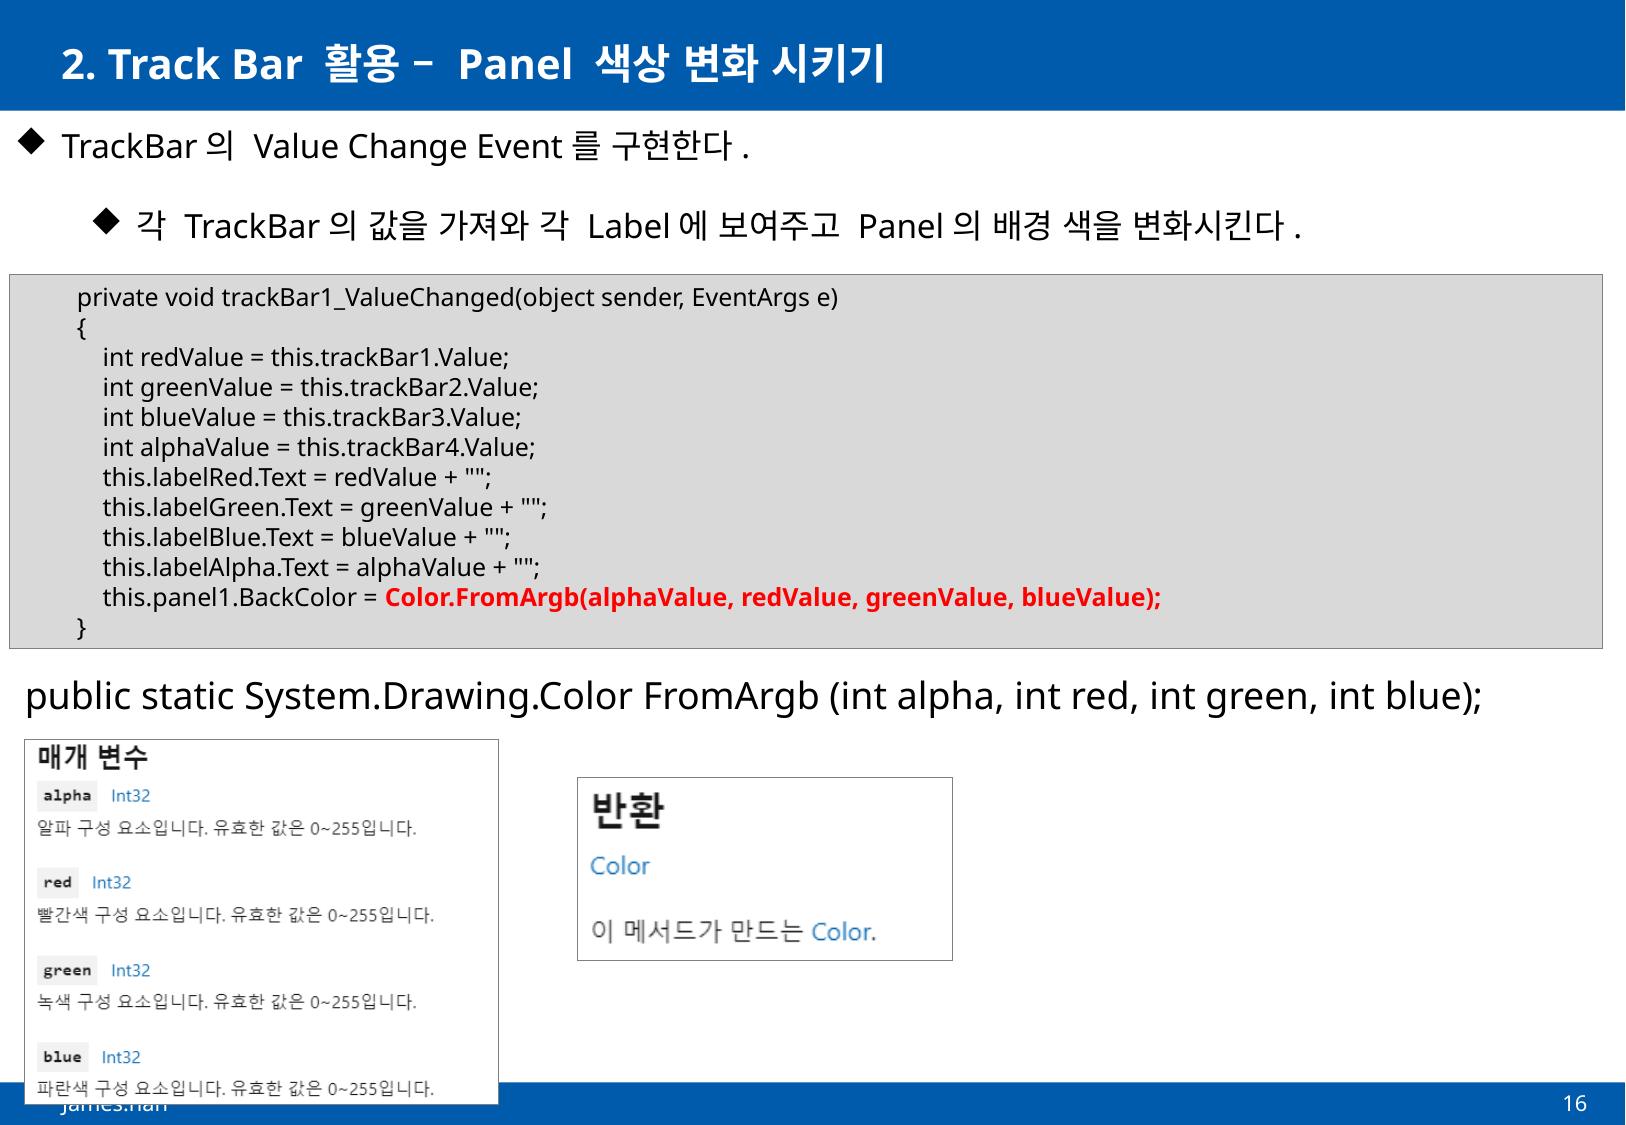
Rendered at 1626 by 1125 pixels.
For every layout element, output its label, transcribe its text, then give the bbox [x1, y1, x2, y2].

title 2. Track Bar 활용 – Panel 색상 변화 시키기 [46, 37, 1581, 95]
text_box public static System.Drawing.Color FromArgb (int alpha, int red, int green, int blue); [9, 664, 1581, 725]
text_box private void trackBar1_ValueChanged(object sender, EventArgs e) { int redValue = this.trackBar1.Value; int greenValue = this.trackBar2.Value; int blueValue = this.trackBar3.Value; int alphaValue = this.trackBar4.Value; this.labelRed.Text = redValue + ""; this.labelGreen.Text = greenValue + ""; this.labelBlue.Text = blueValue + ""; this.labelAlpha.Text = alphaValue + ""; this.panel1.BackColor = Color.FromArgb(alphaValue, redValue, greenValue, blueValue); } [9, 274, 1603, 649]
text_box TrackBar의 Value Change Event를 구현한다. 각 TrackBar의 값을 가져와 각 Label에 보여주고 Panel의 배경 색을 변화시킨다. Onoff버튼을 클릭하면 isOnOff 를 반대로 바꿔주고, showOnOffButton()를 실행한다. [0, 117, 1625, 1086]
picture [24, 739, 499, 1105]
picture [577, 777, 953, 961]
slide_number 16 [1375, 1086, 1603, 1123]
